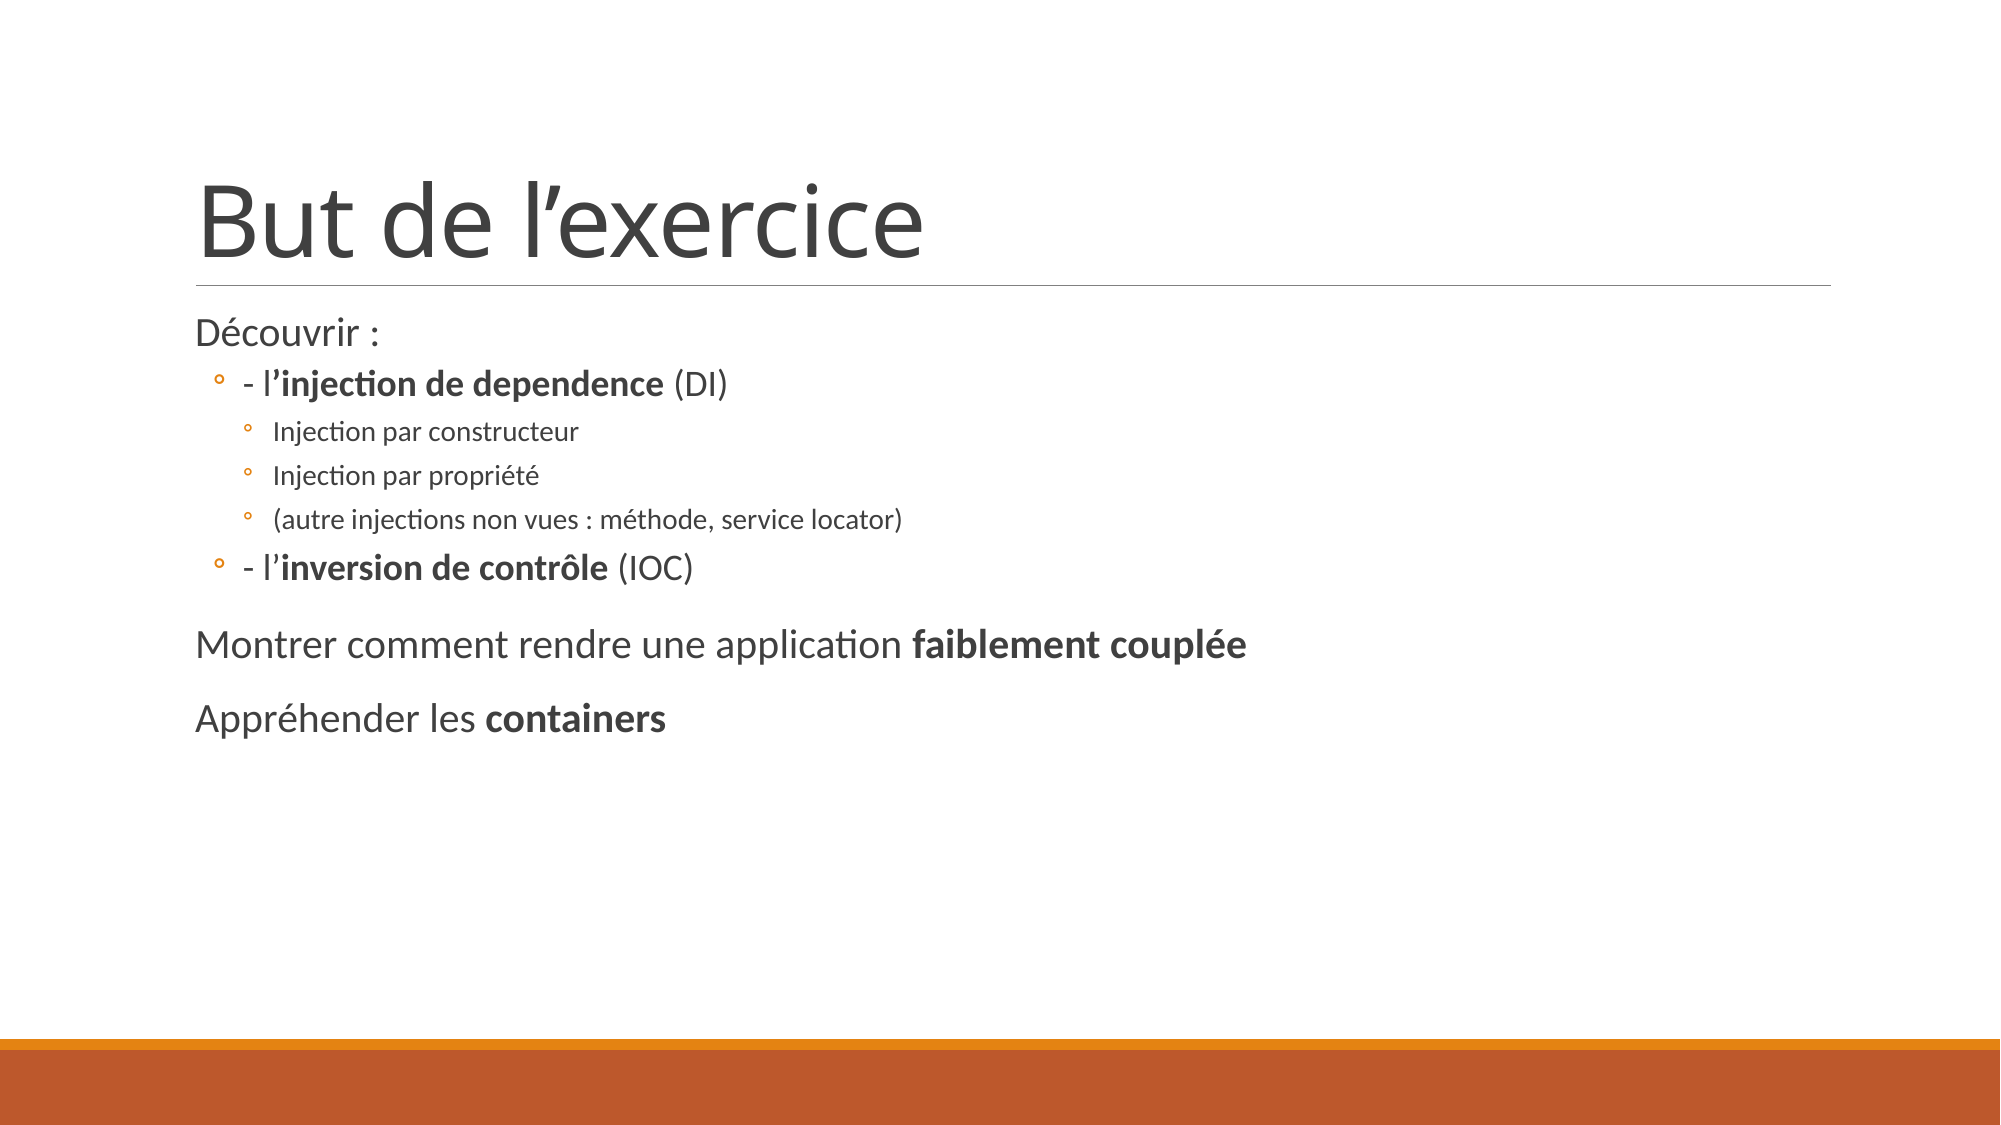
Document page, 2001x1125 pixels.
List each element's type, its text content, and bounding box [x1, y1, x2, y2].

list Découvrir : - l’injection de dependence (DI) Injection par constructeur Injection par propriété (autre injections non vues : méthode, service locator) - l’inversion de contrôle (IOC) Montrer comment rendre une application faiblement couplée Appréhender les containers [180, 302, 1830, 963]
title But de l’exercice [180, 47, 1830, 285]
